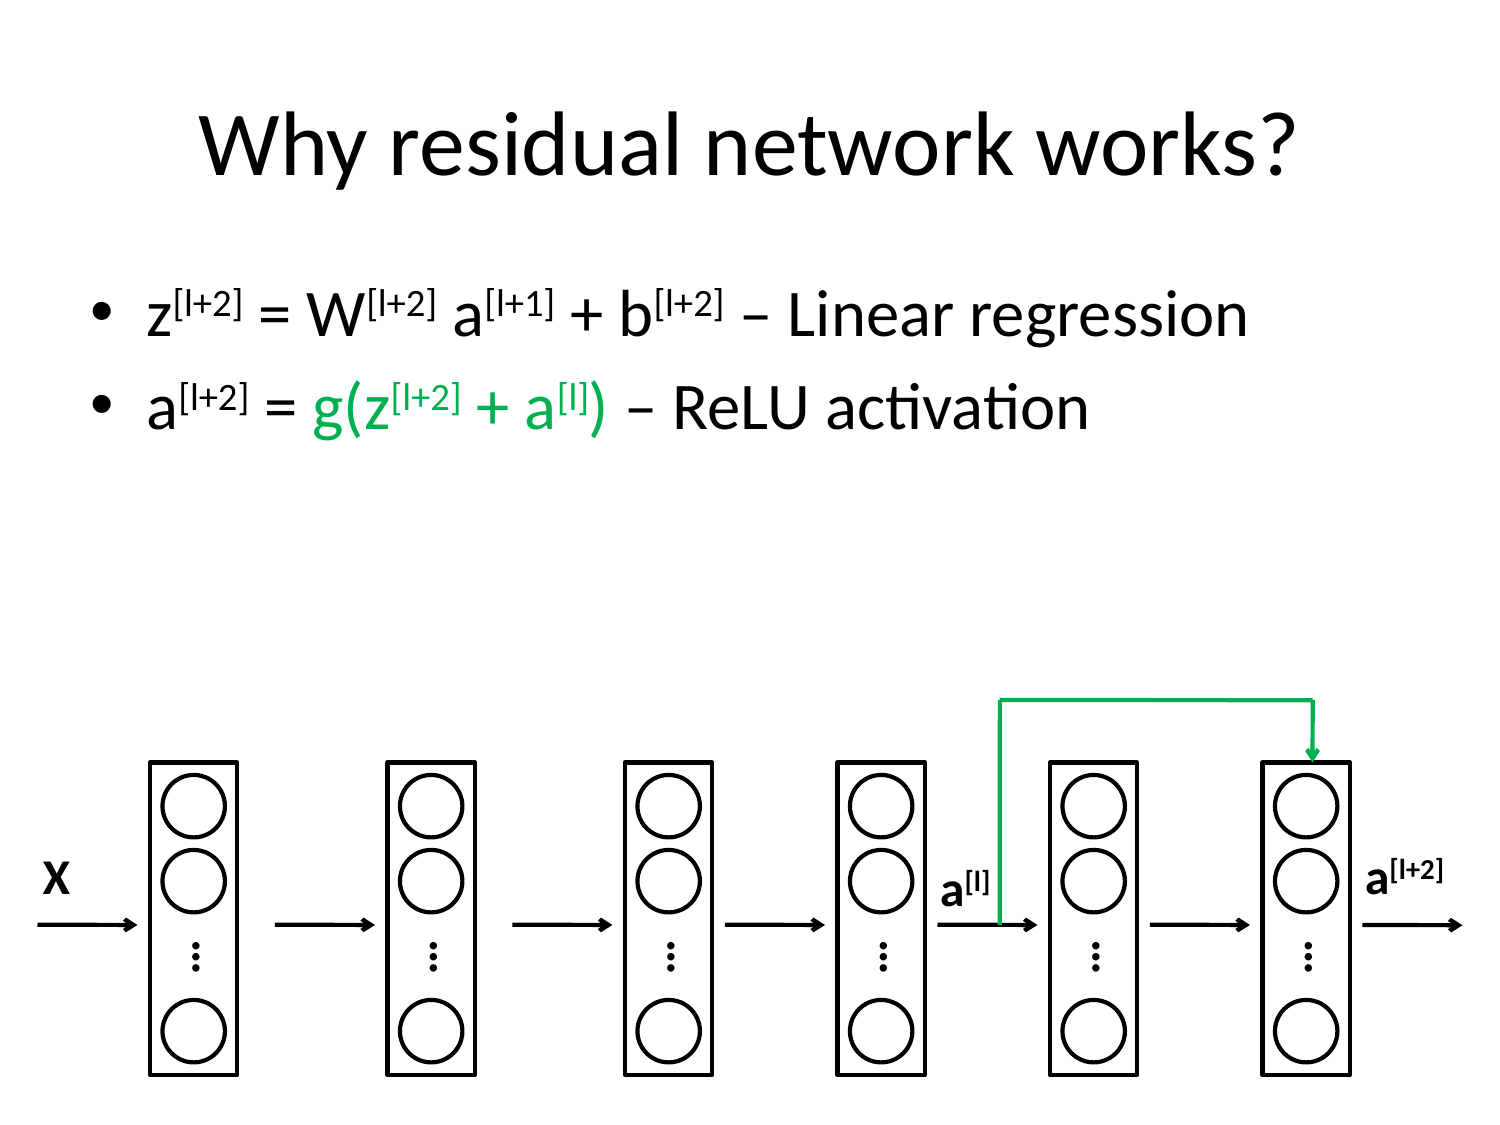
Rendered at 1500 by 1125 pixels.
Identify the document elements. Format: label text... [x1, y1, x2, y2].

list z[l+2] = W[l+2] a[l+1] + b[l+2] – Linear regression a[l+2] = g(z[l+2] + a[l]) – ReLU activation [75, 262, 1425, 698]
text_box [24, 699, 1488, 1076]
title Why residual network works? [75, 45, 1425, 233]
